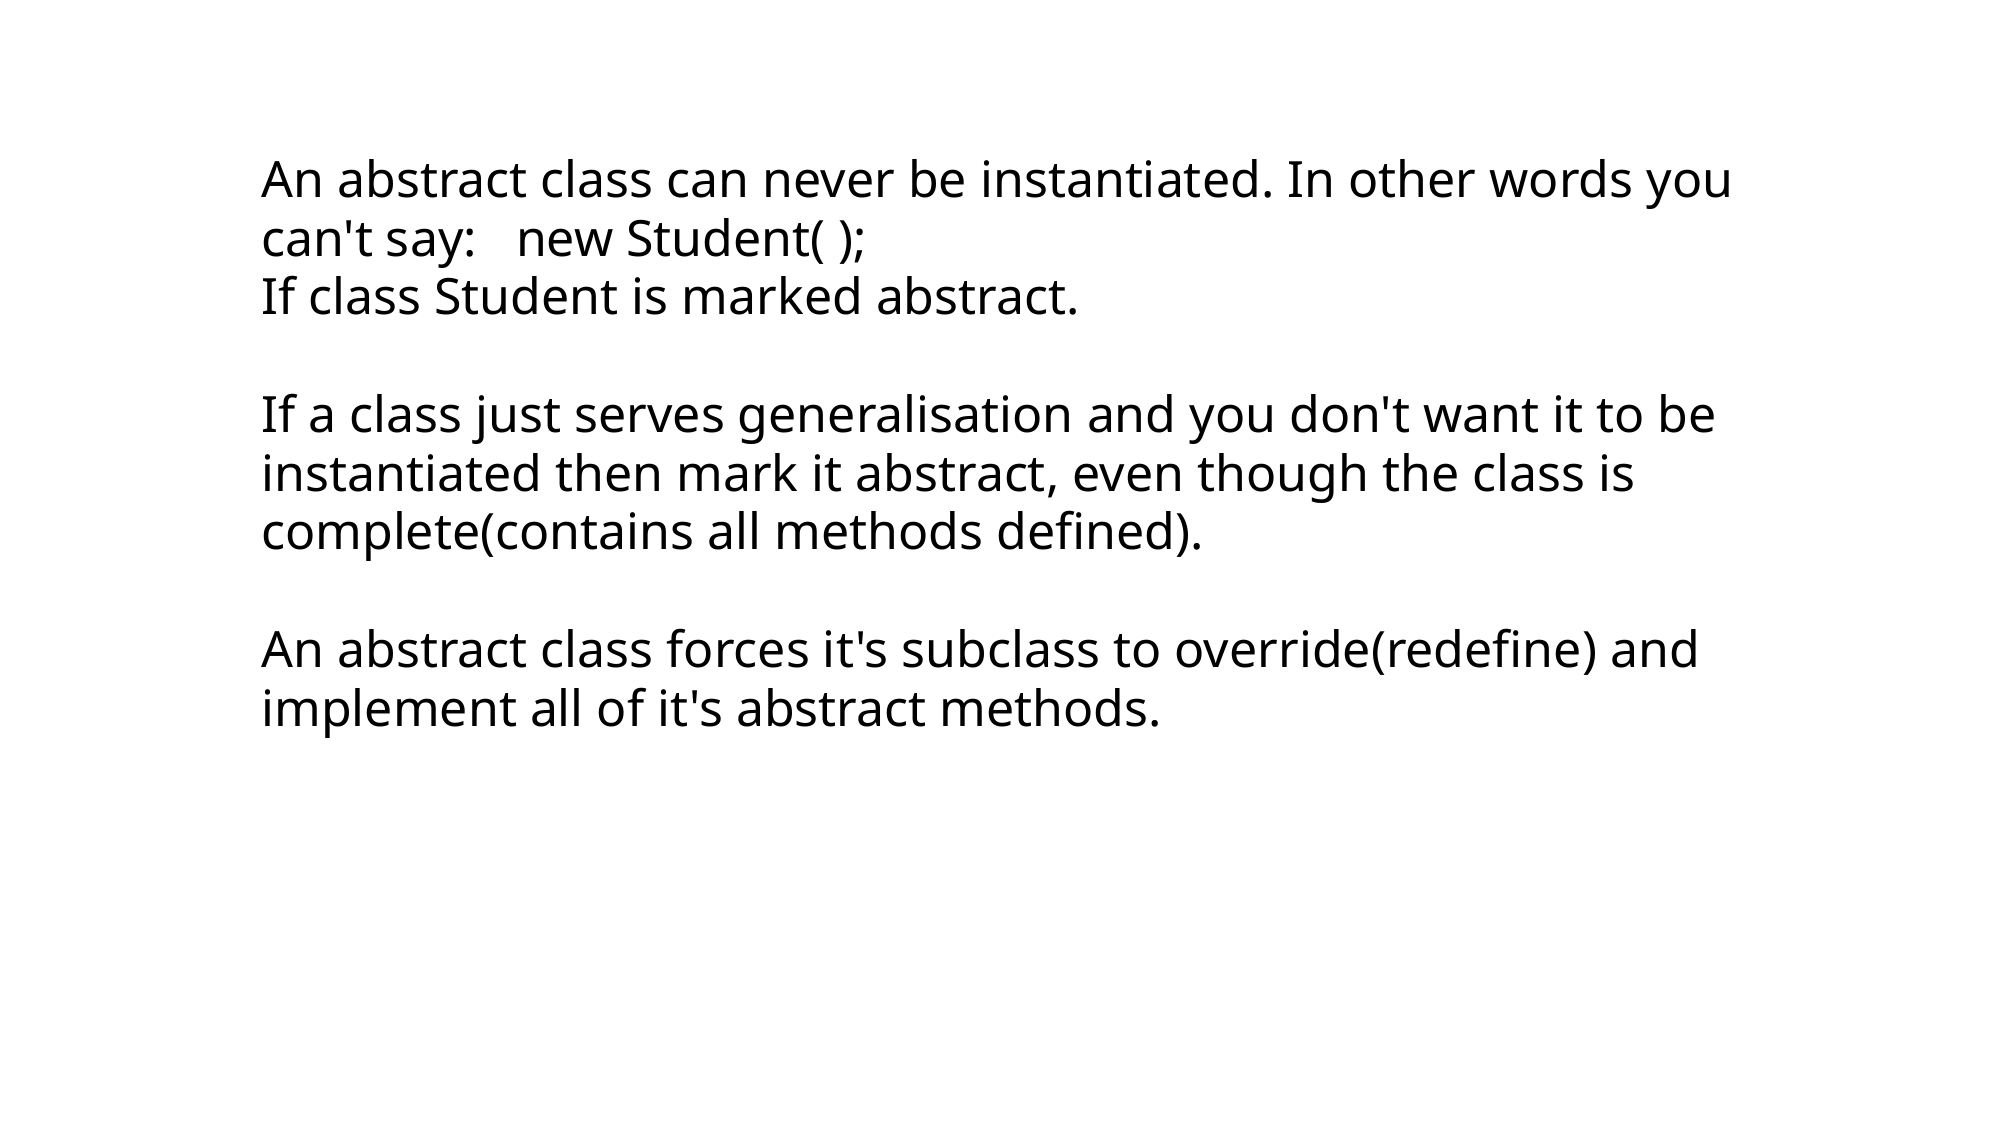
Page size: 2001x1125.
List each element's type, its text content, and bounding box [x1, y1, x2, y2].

text_box An abstract class can never be instantiated. In other words you can't say: new Student( ); If class Student is marked abstract. If a class just serves generalisation and you don't want it to be instantiated then mark it abstract, even though the class is complete(contains all methods defined). An abstract class forces it's subclass to override(redefine) and implement all of it's abstract methods. [246, 143, 1774, 746]
